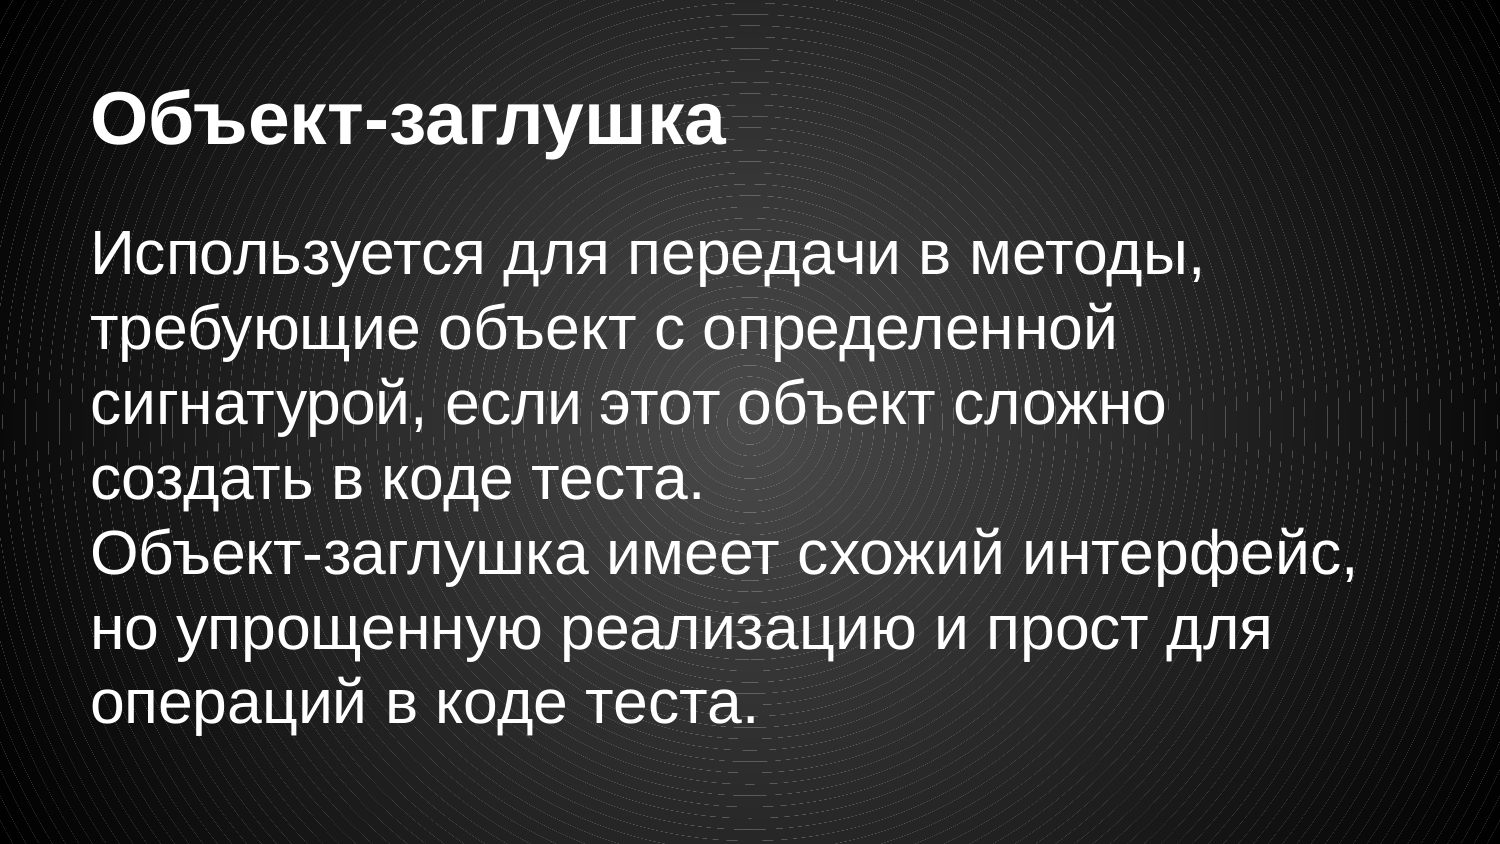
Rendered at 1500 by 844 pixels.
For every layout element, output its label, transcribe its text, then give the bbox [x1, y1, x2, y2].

title Объект-заглушка [75, 33, 1425, 175]
list Используется для передачи в методы, требующие объект с определенной сигнатурой, если этот объект сложно создать в коде теста. Объект-заглушка имеет схожий интерфейс, но упрощенную реализацию и прост для операций в коде теста. [75, 196, 1425, 808]
